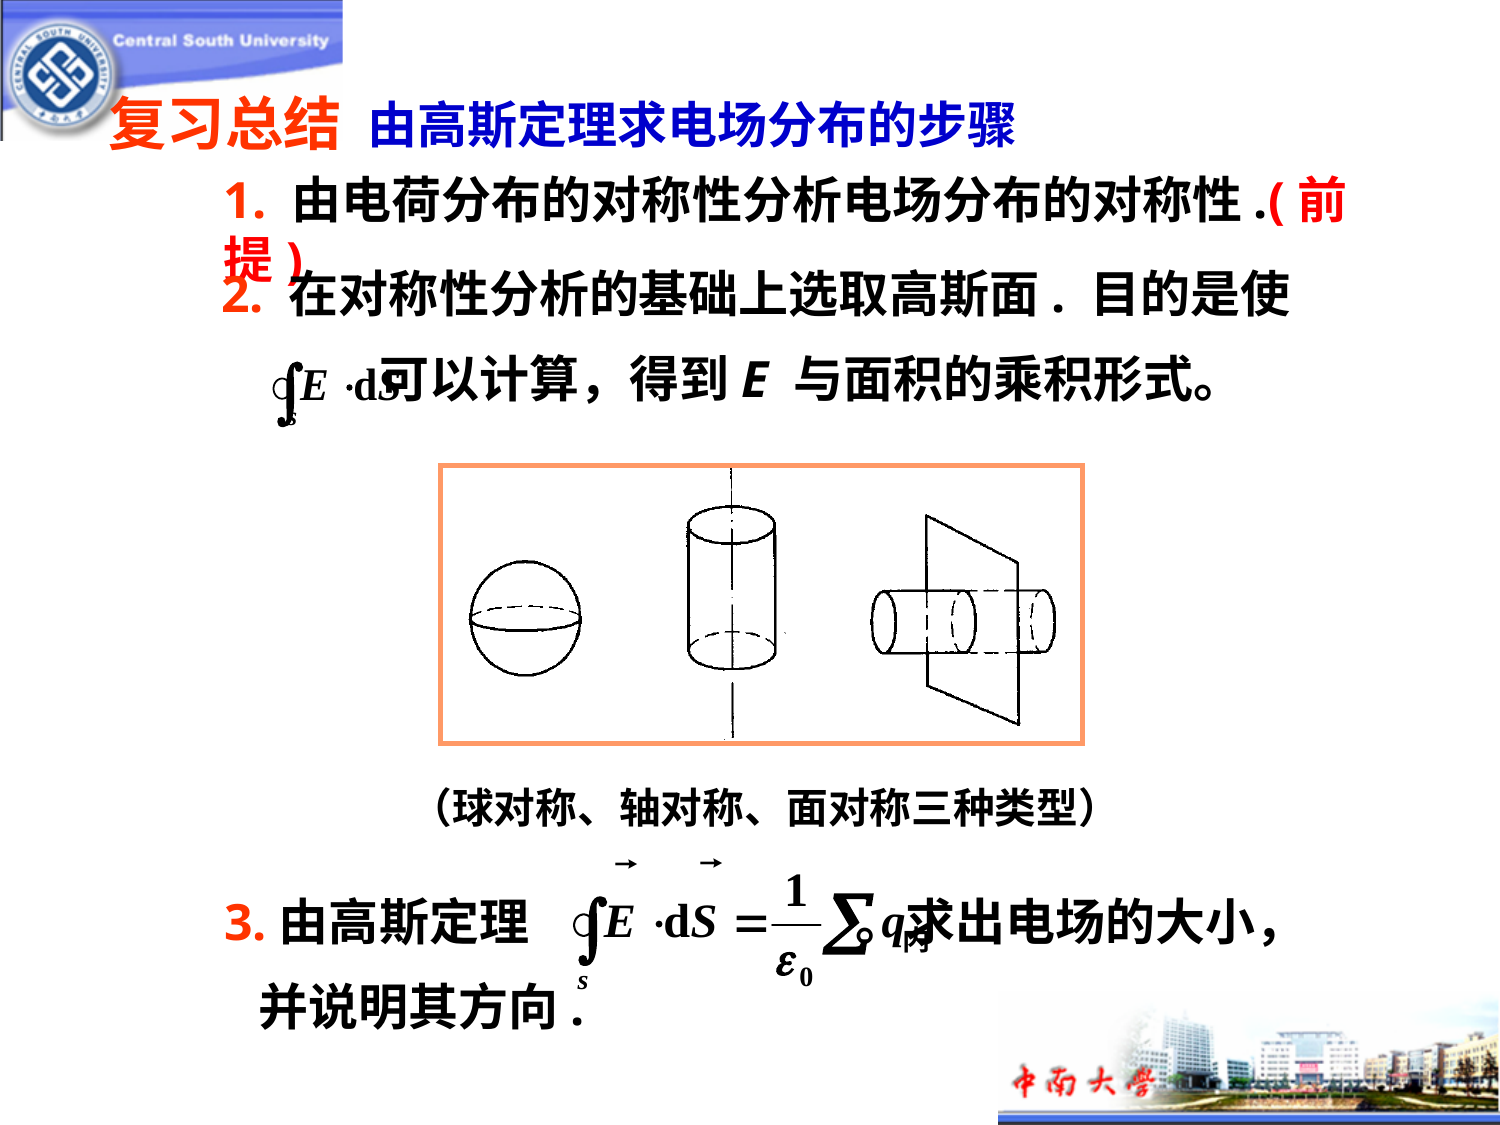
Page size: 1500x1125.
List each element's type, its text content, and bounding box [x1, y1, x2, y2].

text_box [206, 160, 1415, 1050]
text_box 由高斯定理求电场分布的步骤 [402, 85, 1203, 159]
text_box 复习总结 [93, 79, 402, 165]
picture [998, 991, 1500, 1125]
picture [0, 0, 343, 141]
